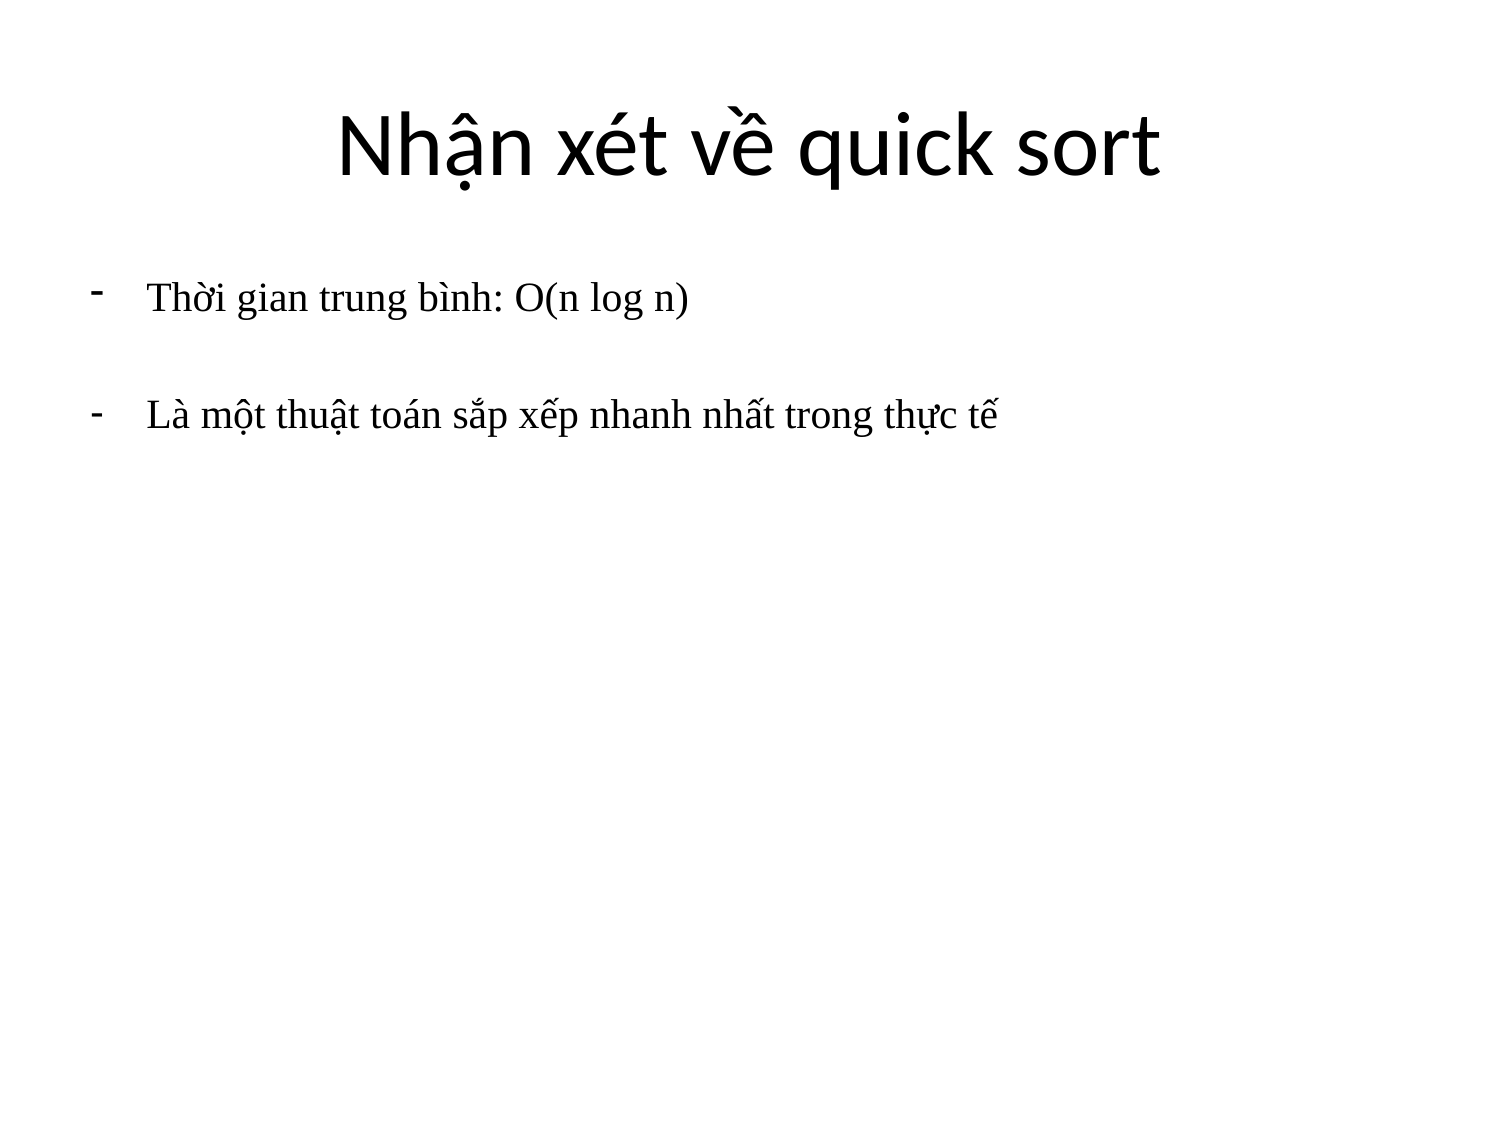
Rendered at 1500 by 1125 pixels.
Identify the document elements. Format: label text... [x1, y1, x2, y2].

title Nhận xét về quick sort [75, 45, 1425, 233]
list Thời gian trung bình: O(n log n) Là một thuật toán sắp xếp nhanh nhất trong thực tế [75, 262, 1425, 1005]
